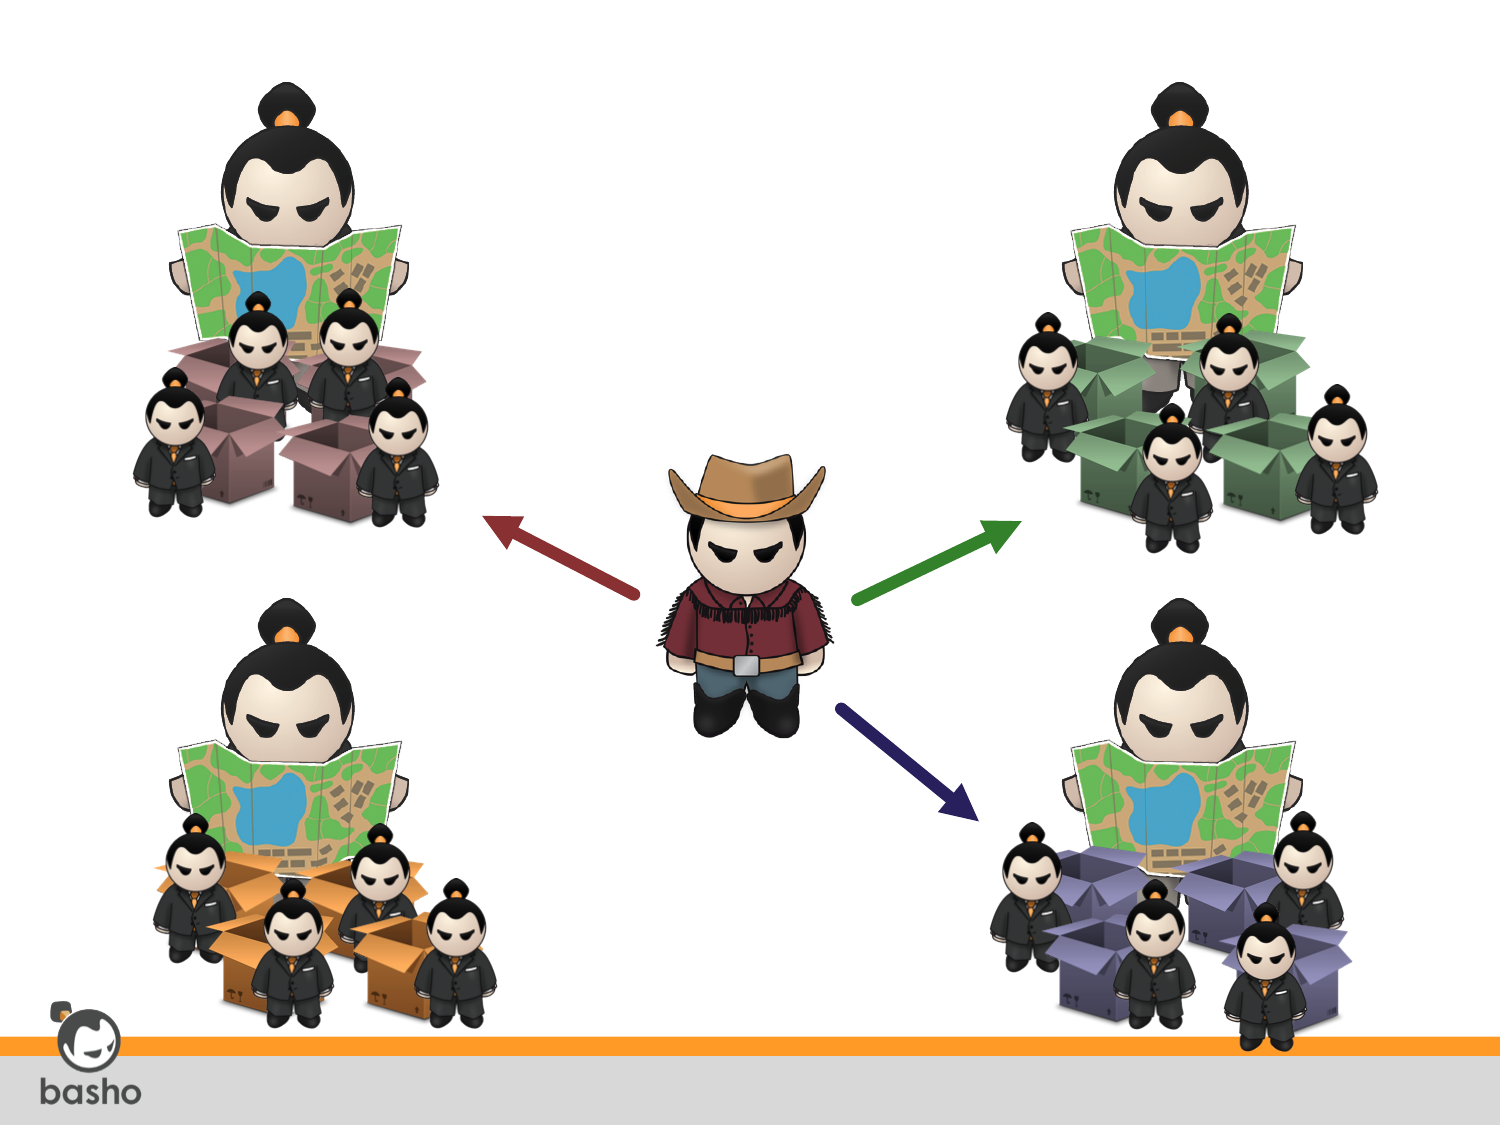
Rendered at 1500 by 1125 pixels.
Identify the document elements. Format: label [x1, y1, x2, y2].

picture [945, 81, 1417, 566]
picture [77, 81, 505, 540]
picture [940, 598, 1430, 1065]
picture [38, 598, 561, 1115]
text_box [481, 417, 1023, 822]
